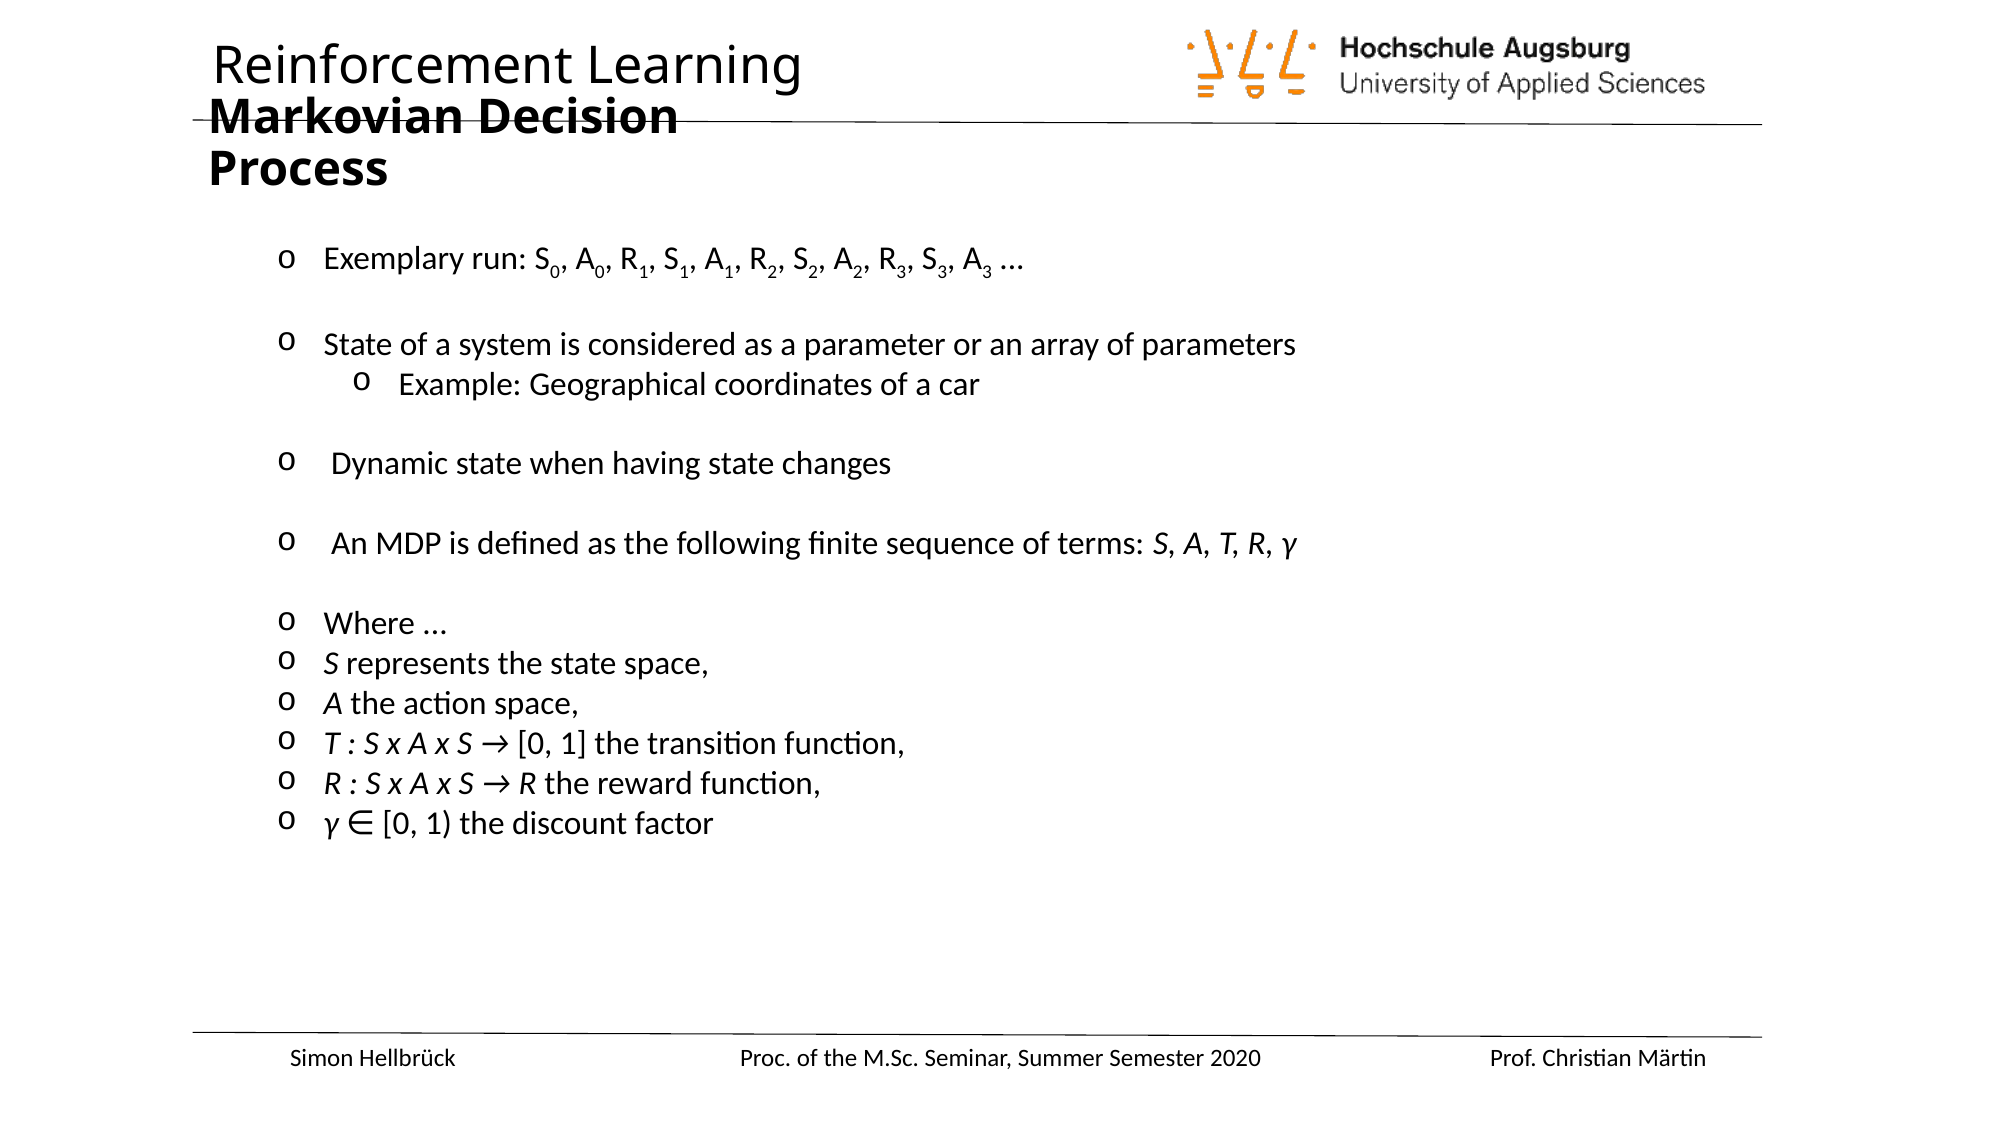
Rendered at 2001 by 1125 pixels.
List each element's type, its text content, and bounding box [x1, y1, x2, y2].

title Reinforcement Learning [192, 25, 825, 102]
text_box Exemplary run: S0, A0, R1, S1, A1, R2, S2, A2, R3, S3, A3 ... State of a system is considered as a parameter or an array of parameters Example: Geographical coordinates of a car Dynamic state when having state changes An MDP is defined as the following finite sequence of terms: S, A, T, R, γ Where ... S represents the state space, A the action space, T : S x A x S → [0, 1] the transition function, R : S x A x S → R the reward function, γ ∈ [0, 1) the discount factor [262, 229, 1693, 849]
subtitle Simon Hellbrück Proc. of the M.Sc. Seminar, Summer Semester 2020 Prof. Christian Märtin [156, 1037, 1841, 1112]
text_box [192, 119, 1166, 125]
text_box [192, 1032, 1763, 1037]
text_box Markovian Decision Process [192, 126, 825, 203]
picture [1166, 0, 1810, 180]
